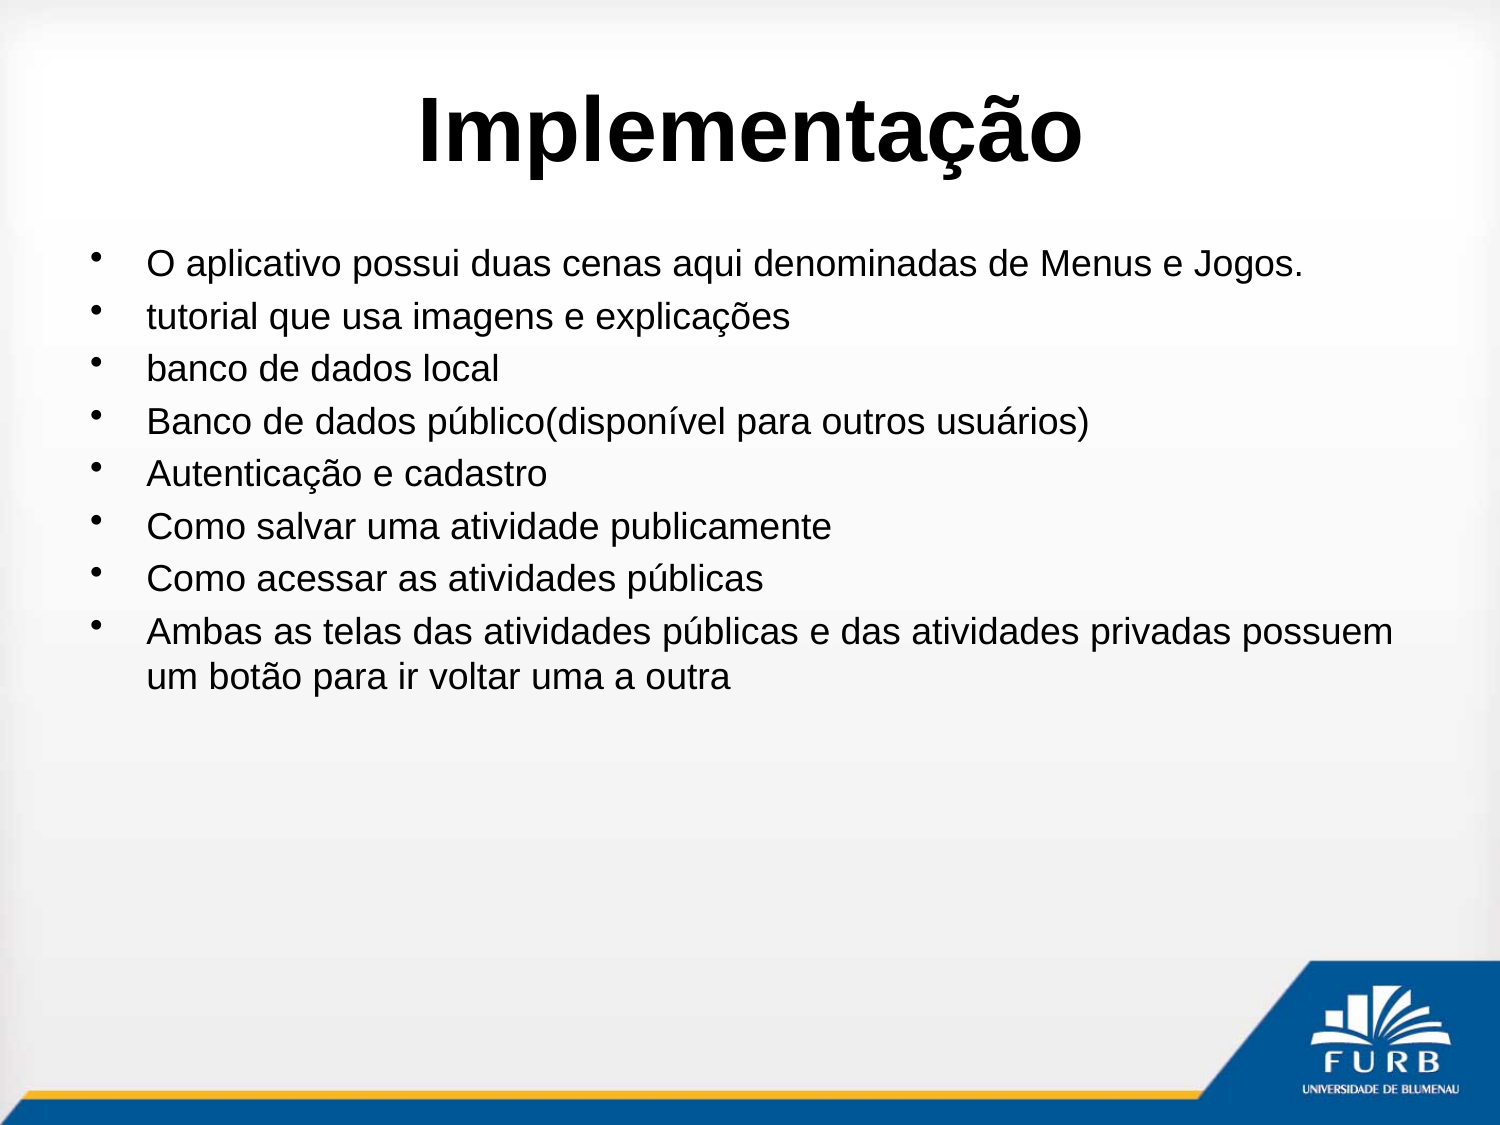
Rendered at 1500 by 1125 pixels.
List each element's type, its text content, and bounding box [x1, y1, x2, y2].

picture [0, 0, 1500, 1125]
list O aplicativo possui duas cenas aqui denominadas de Menus e Jogos. tutorial que usa imagens e explicações banco de dados local Banco de dados público(disponível para outros usuários) Autenticação e cadastro Como salvar uma atividade publicamente Como acessar as atividades públicas Ambas as telas das atividades públicas e das atividades privadas possuem um botão para ir voltar uma a outra [74, 231, 1426, 1083]
title Implementação [76, 30, 1427, 219]
